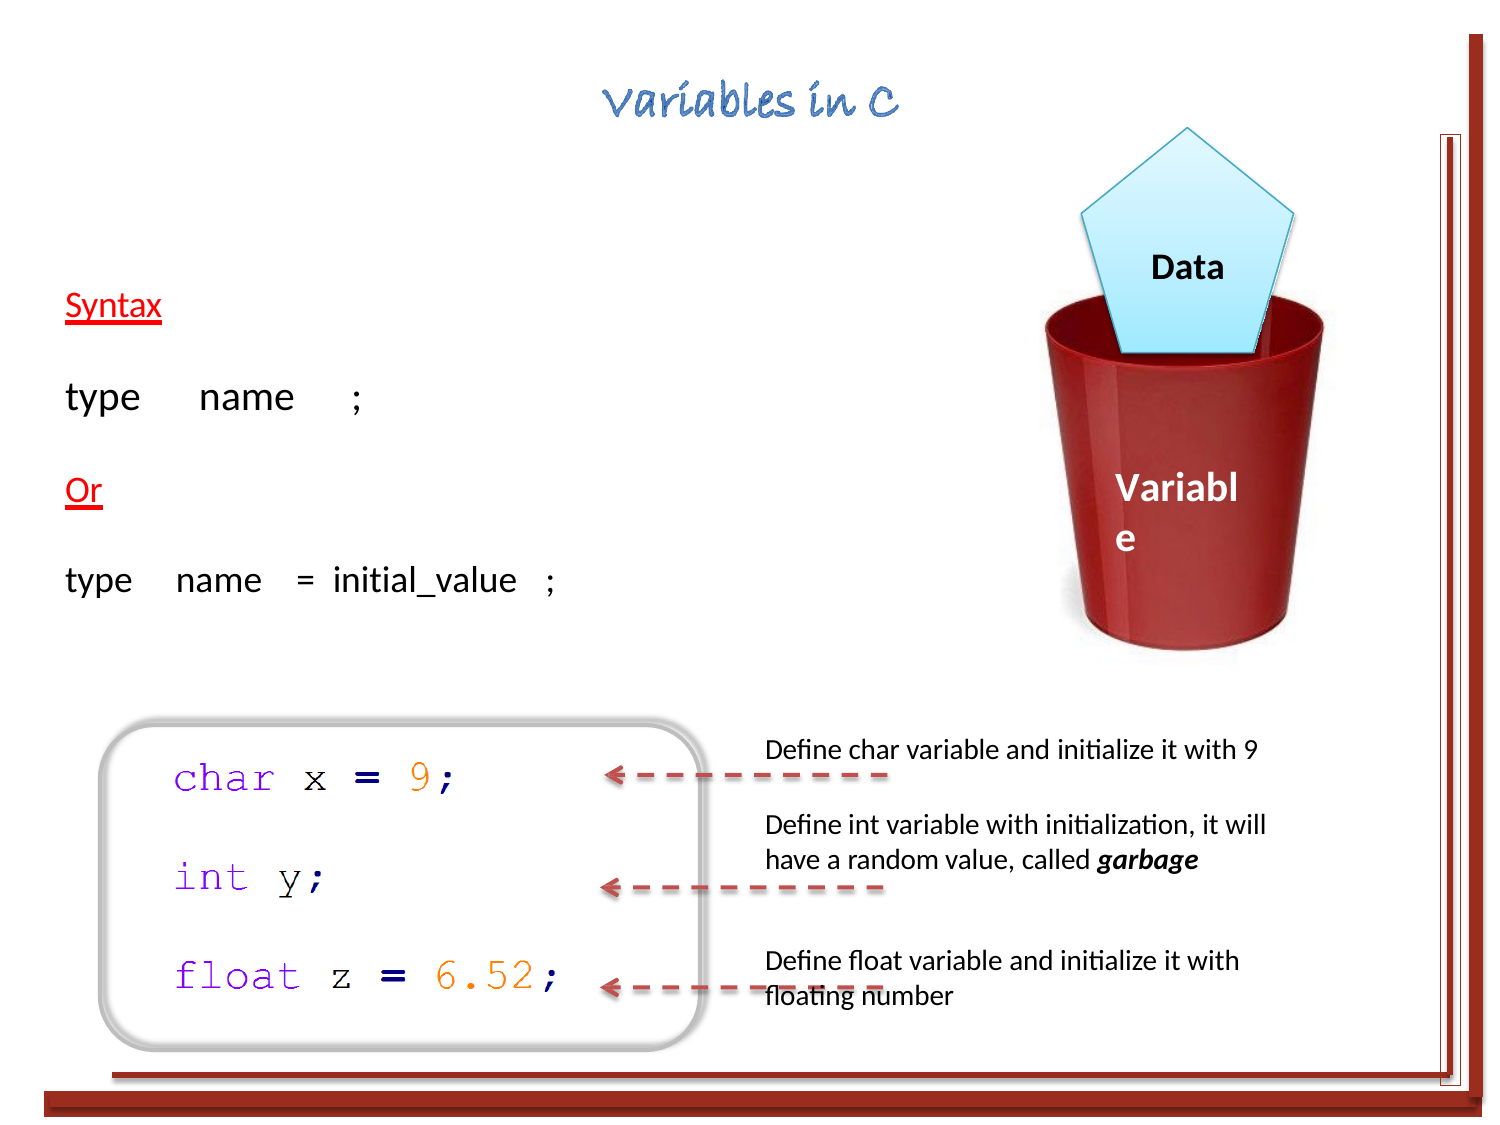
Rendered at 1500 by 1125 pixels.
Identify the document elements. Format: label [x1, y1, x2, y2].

text_box [1073, 122, 1302, 364]
text_box [21, 30, 1491, 1117]
text_box [93, 709, 895, 1057]
